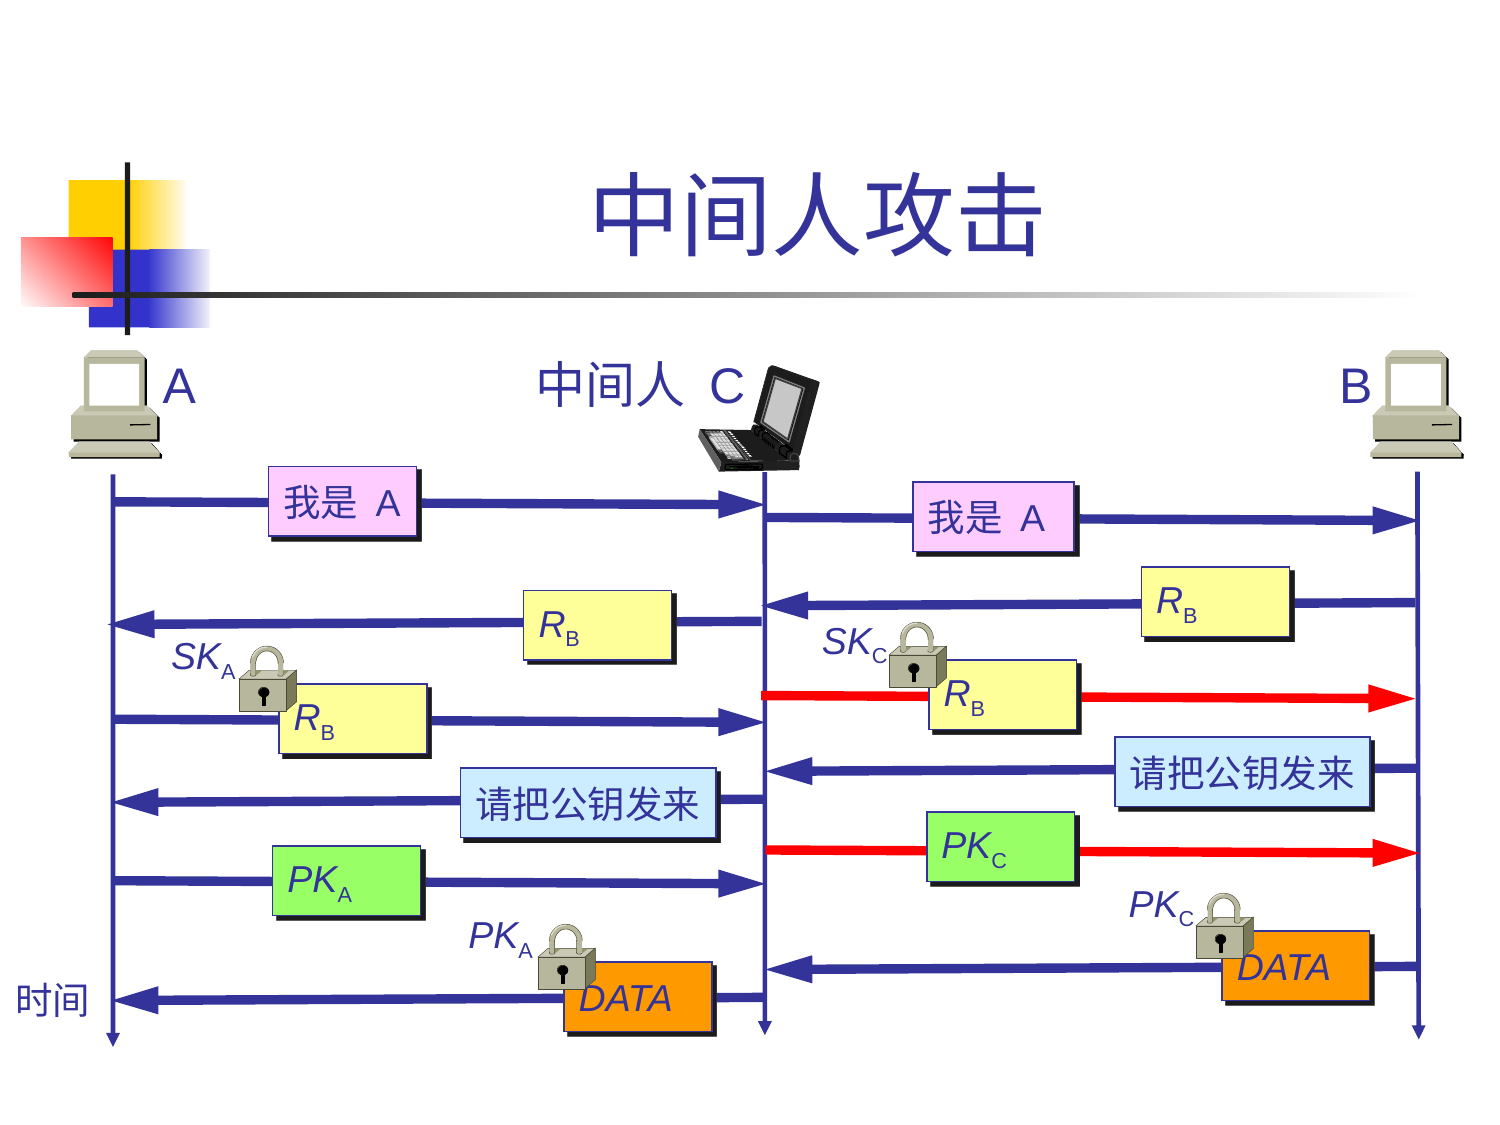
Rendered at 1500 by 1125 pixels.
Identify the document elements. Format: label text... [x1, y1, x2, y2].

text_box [765, 736, 1420, 807]
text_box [111, 845, 766, 903]
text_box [111, 903, 766, 1032]
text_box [765, 481, 1420, 552]
text_box B [1324, 345, 1388, 421]
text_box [767, 609, 1416, 730]
text_box 中间人 C [521, 345, 760, 421]
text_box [1369, 350, 1465, 459]
text_box [1412, 1008, 1425, 1040]
text_box A [147, 345, 211, 421]
title 中间人攻击 [188, 35, 1468, 275]
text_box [111, 624, 766, 754]
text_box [768, 811, 1420, 872]
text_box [111, 767, 766, 838]
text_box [697, 365, 820, 472]
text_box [67, 350, 163, 459]
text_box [765, 872, 1420, 1001]
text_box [111, 466, 763, 537]
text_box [760, 566, 1416, 609]
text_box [107, 590, 762, 627]
text_box [106, 1034, 117, 1047]
text_box 时间 [0, 969, 105, 1030]
